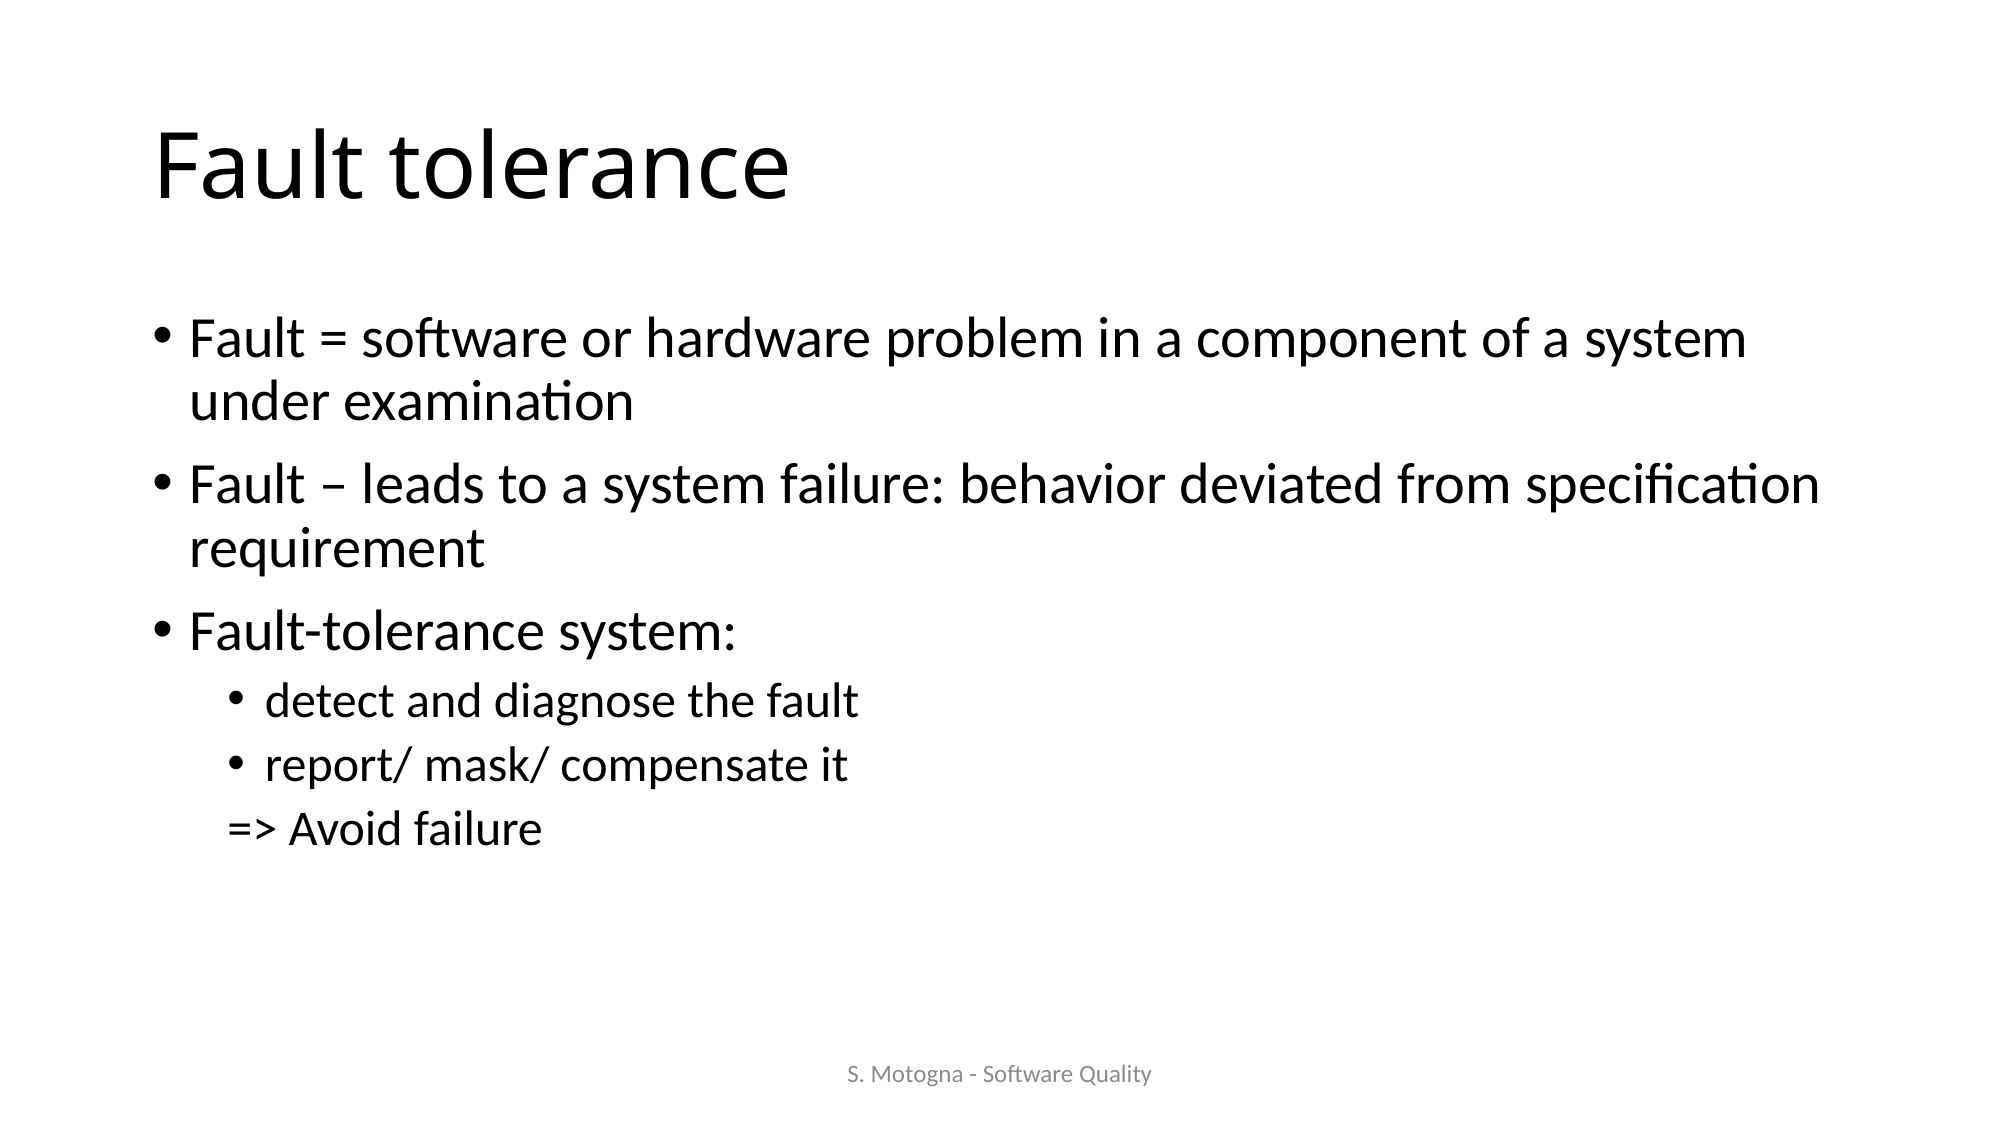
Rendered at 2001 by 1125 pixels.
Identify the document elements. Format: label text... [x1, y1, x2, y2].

list Fault = software or hardware problem in a component of a system under examination Fault – leads to a system failure: behavior deviated from specification requirement Fault-tolerance system: detect and diagnose the fault report/ mask/ compensate it => Avoid failure [137, 299, 1863, 1014]
footer S. Motogna - Software Quality [662, 1042, 1338, 1103]
title Fault tolerance [137, 59, 1863, 278]
